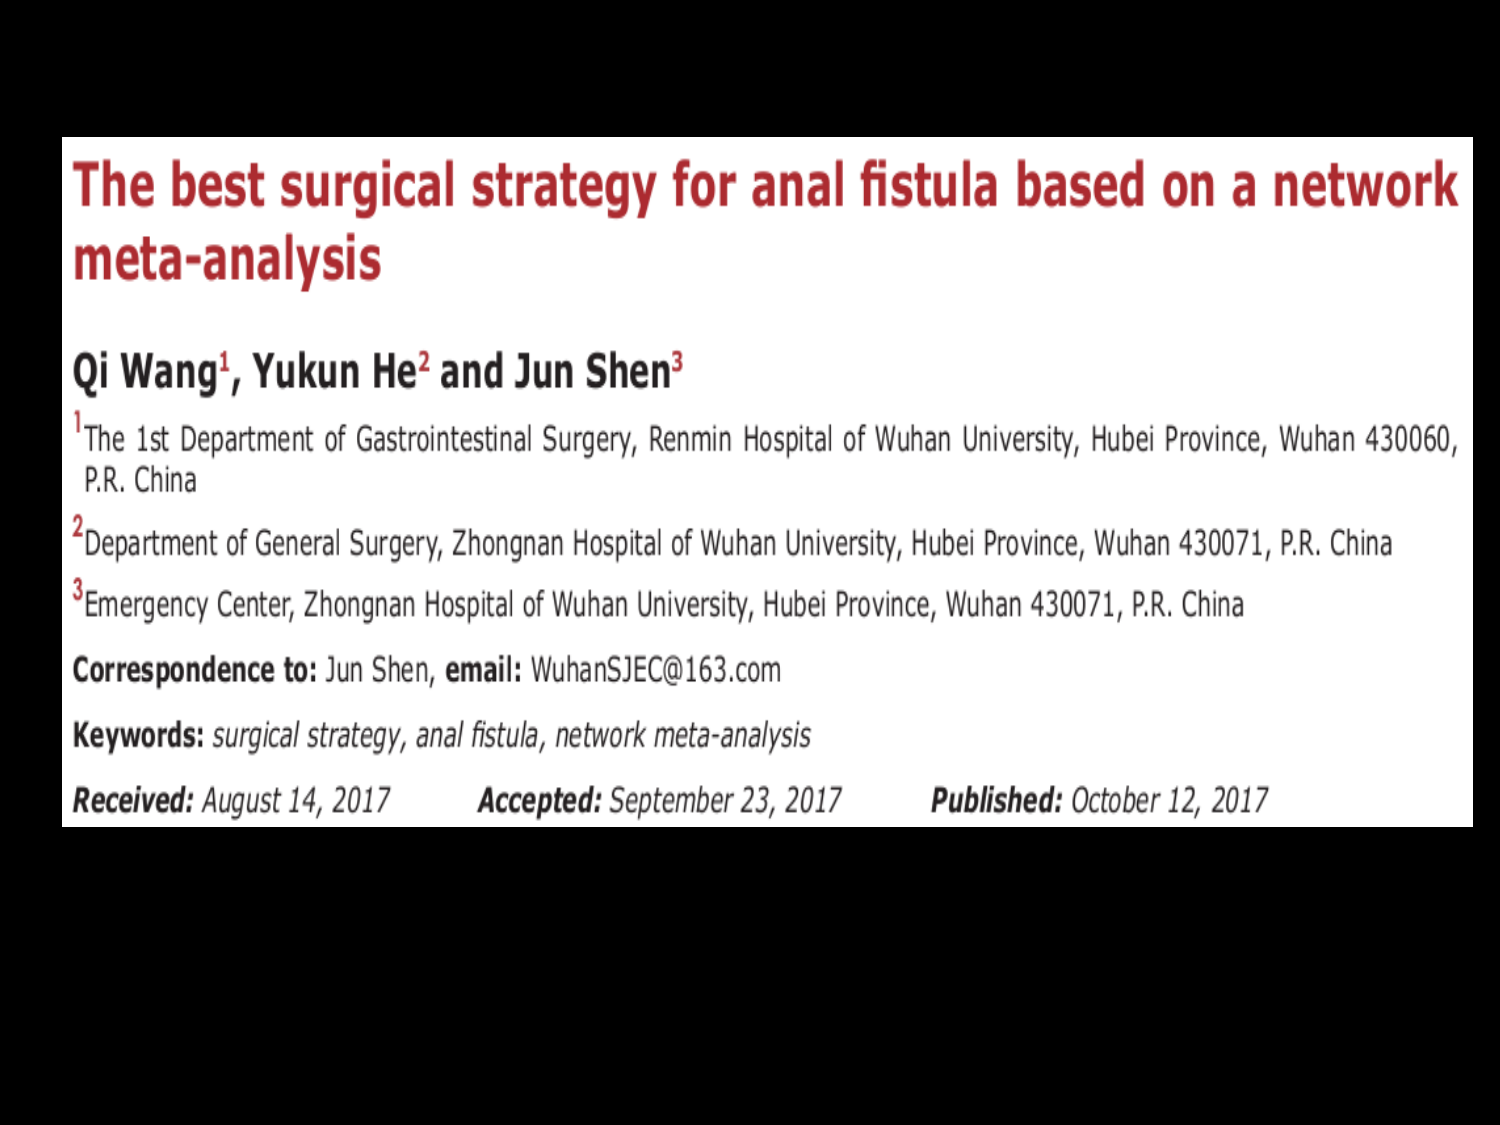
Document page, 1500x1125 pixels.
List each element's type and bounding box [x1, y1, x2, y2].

picture [62, 137, 1473, 827]
